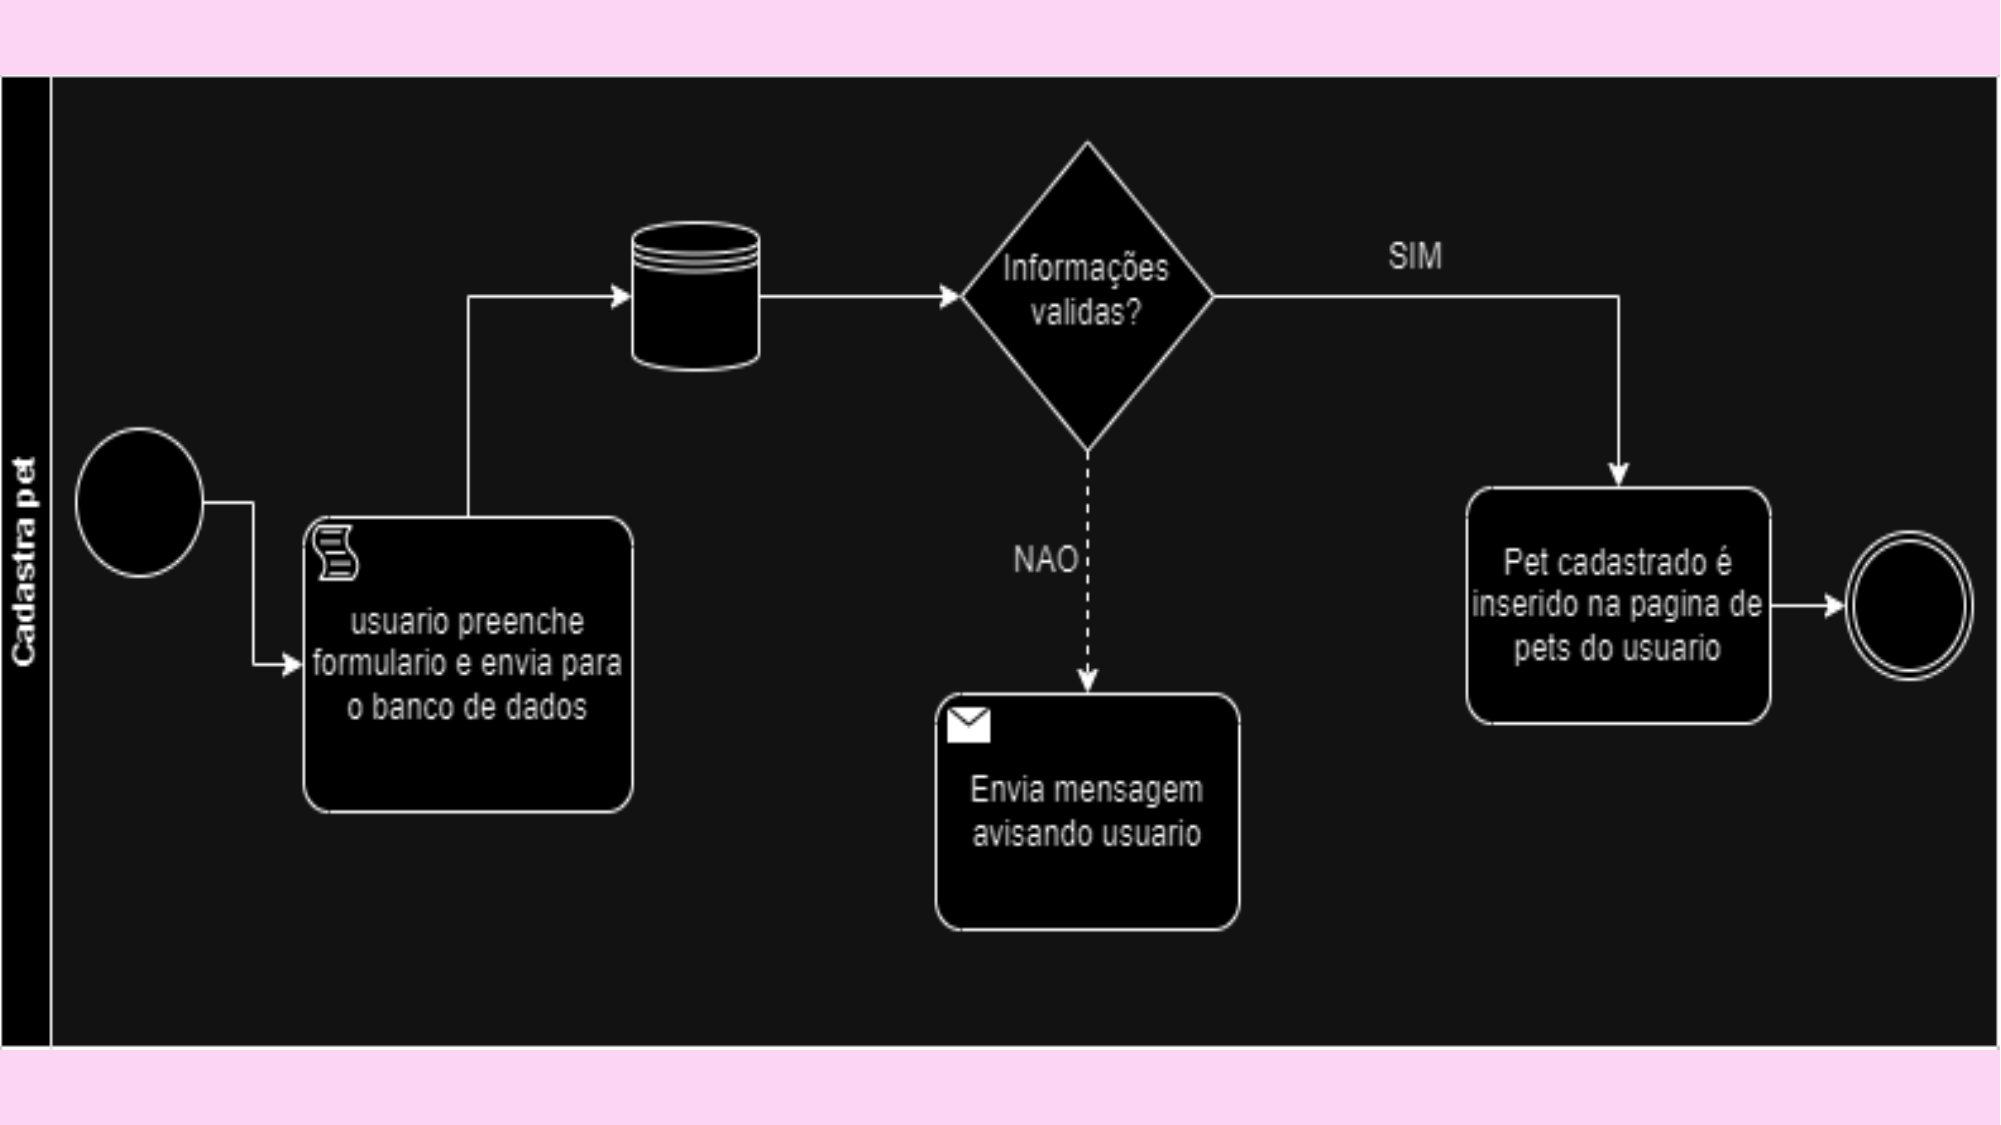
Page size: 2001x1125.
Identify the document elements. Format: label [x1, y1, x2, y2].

picture [0, 75, 2000, 1050]
